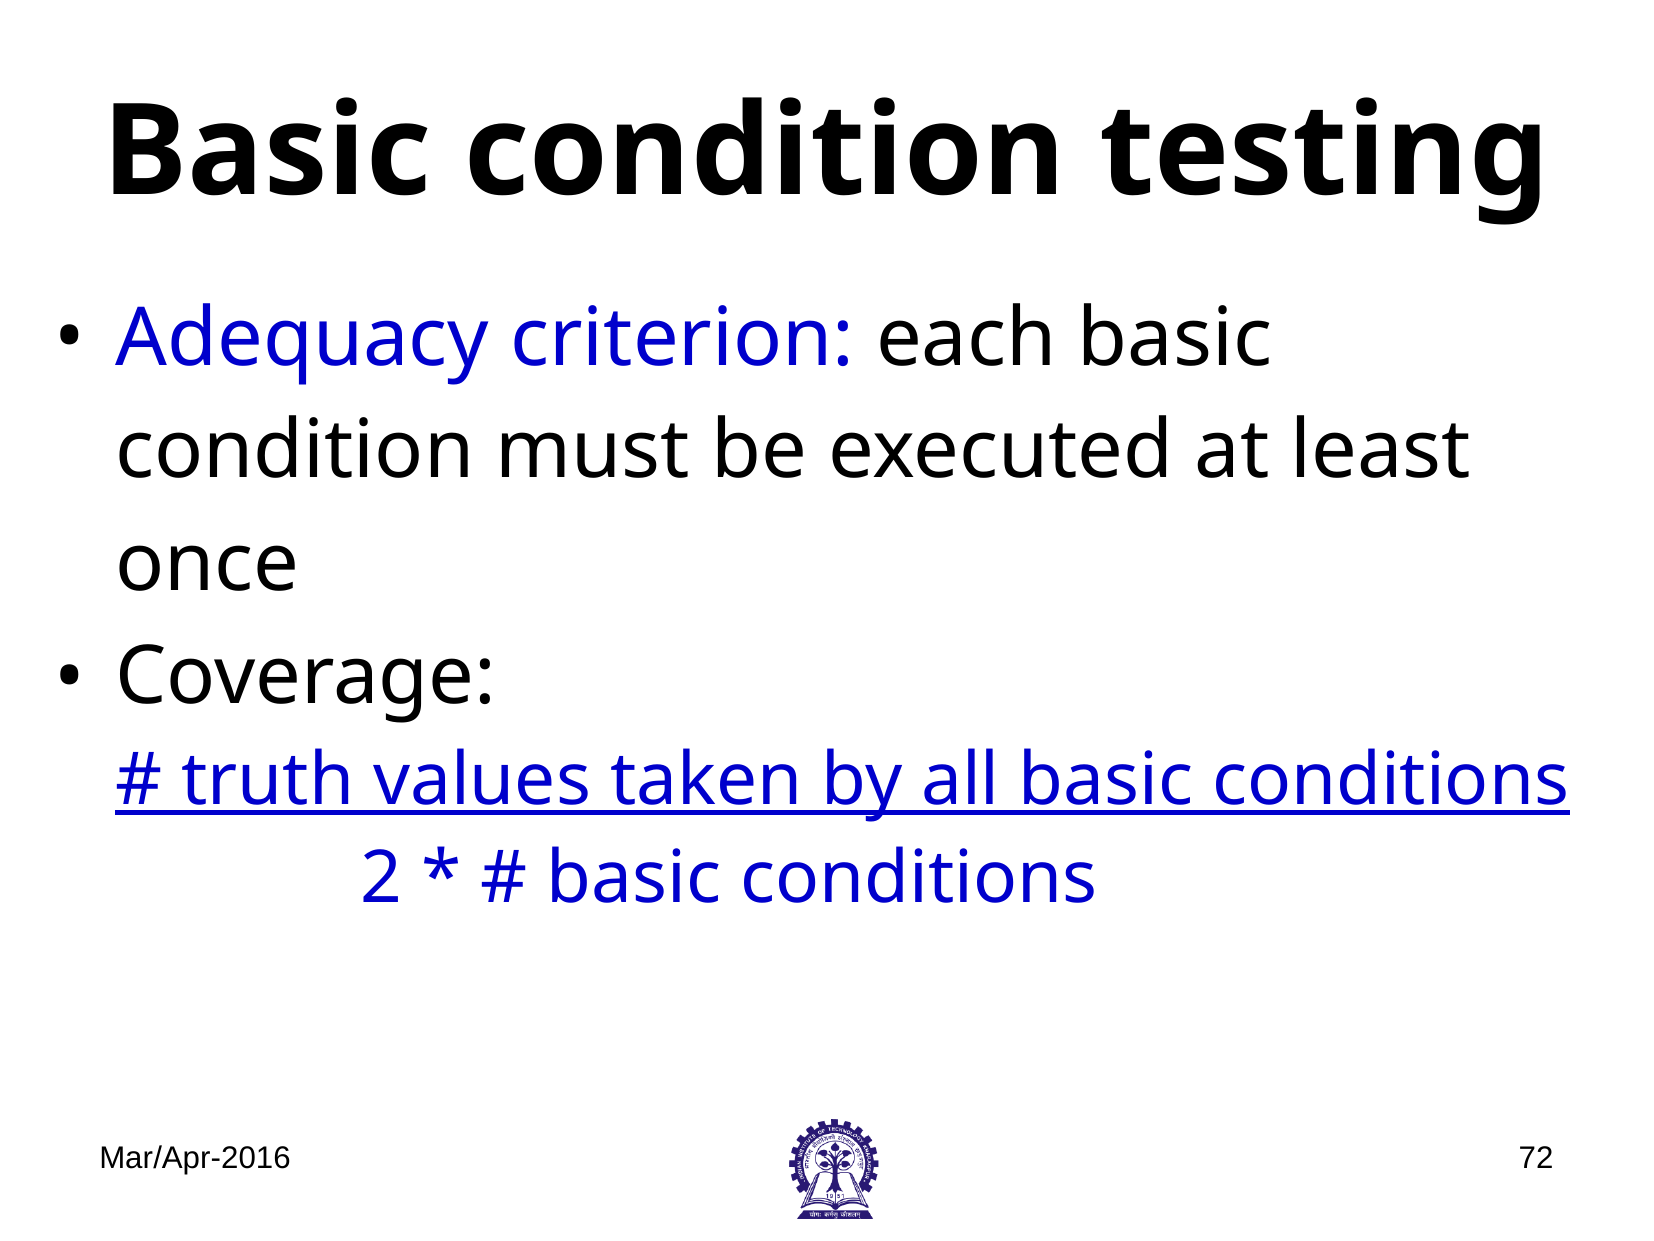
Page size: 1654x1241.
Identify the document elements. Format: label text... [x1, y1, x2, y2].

text_box ‹#› [1185, 1144, 1570, 1215]
text_box Mar/Apr-2016 [82, 1129, 468, 1215]
list Adequacy criterion: each basic condition must be executed at least once Coverage: # truth values taken by all basic conditions 2 * # basic conditions [38, 261, 1654, 1144]
title Basic condition testing [82, 0, 1570, 261]
picture [789, 1144, 879, 1219]
